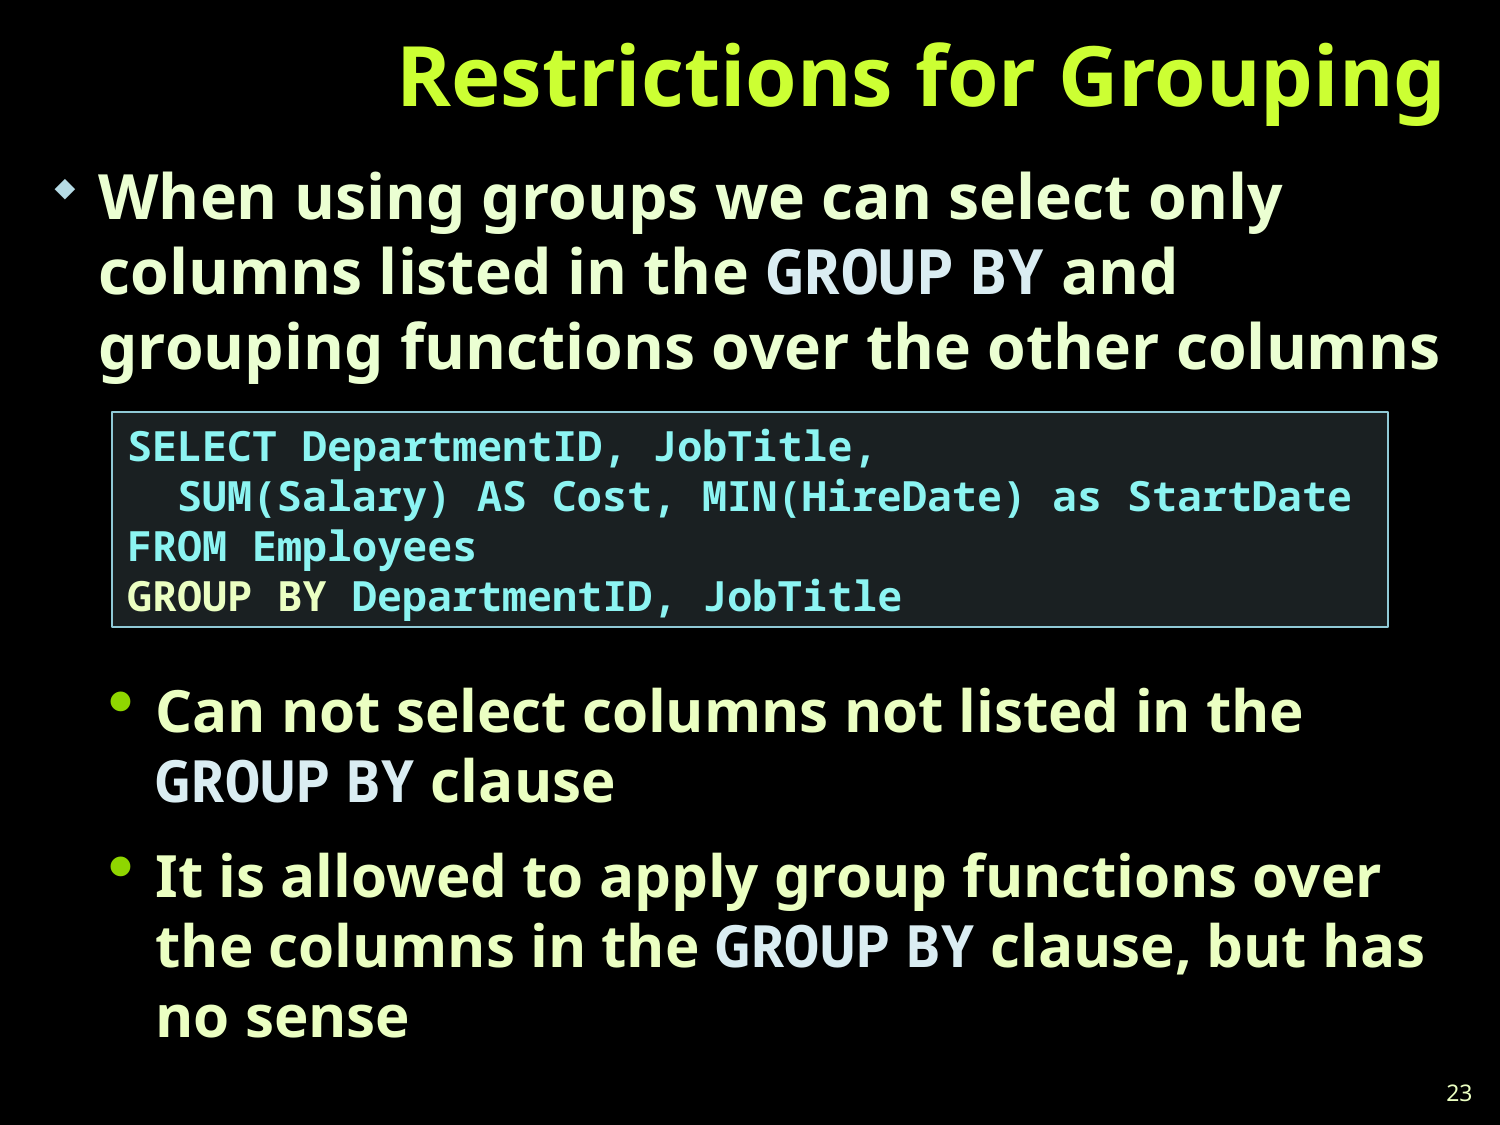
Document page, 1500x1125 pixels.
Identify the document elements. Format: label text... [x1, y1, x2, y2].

slide_number 23 [1412, 1074, 1488, 1113]
list When using groups we can select only columns listed in the GROUP BY and grouping functions over the other columns Can not select columns not listed in the GROUP BY clause It is allowed to apply group functions over the columns in the GROUP BY clause, but has no sense [37, 149, 1463, 1100]
text_box SELECT DepartmentID, JobTitle, SUM(Salary) AS Cost, MIN(HireDate) as StartDate FROM Employees GROUP BY DepartmentID, JobTitle [112, 412, 1388, 628]
title Restrictions for Grouping [300, 12, 1463, 149]
